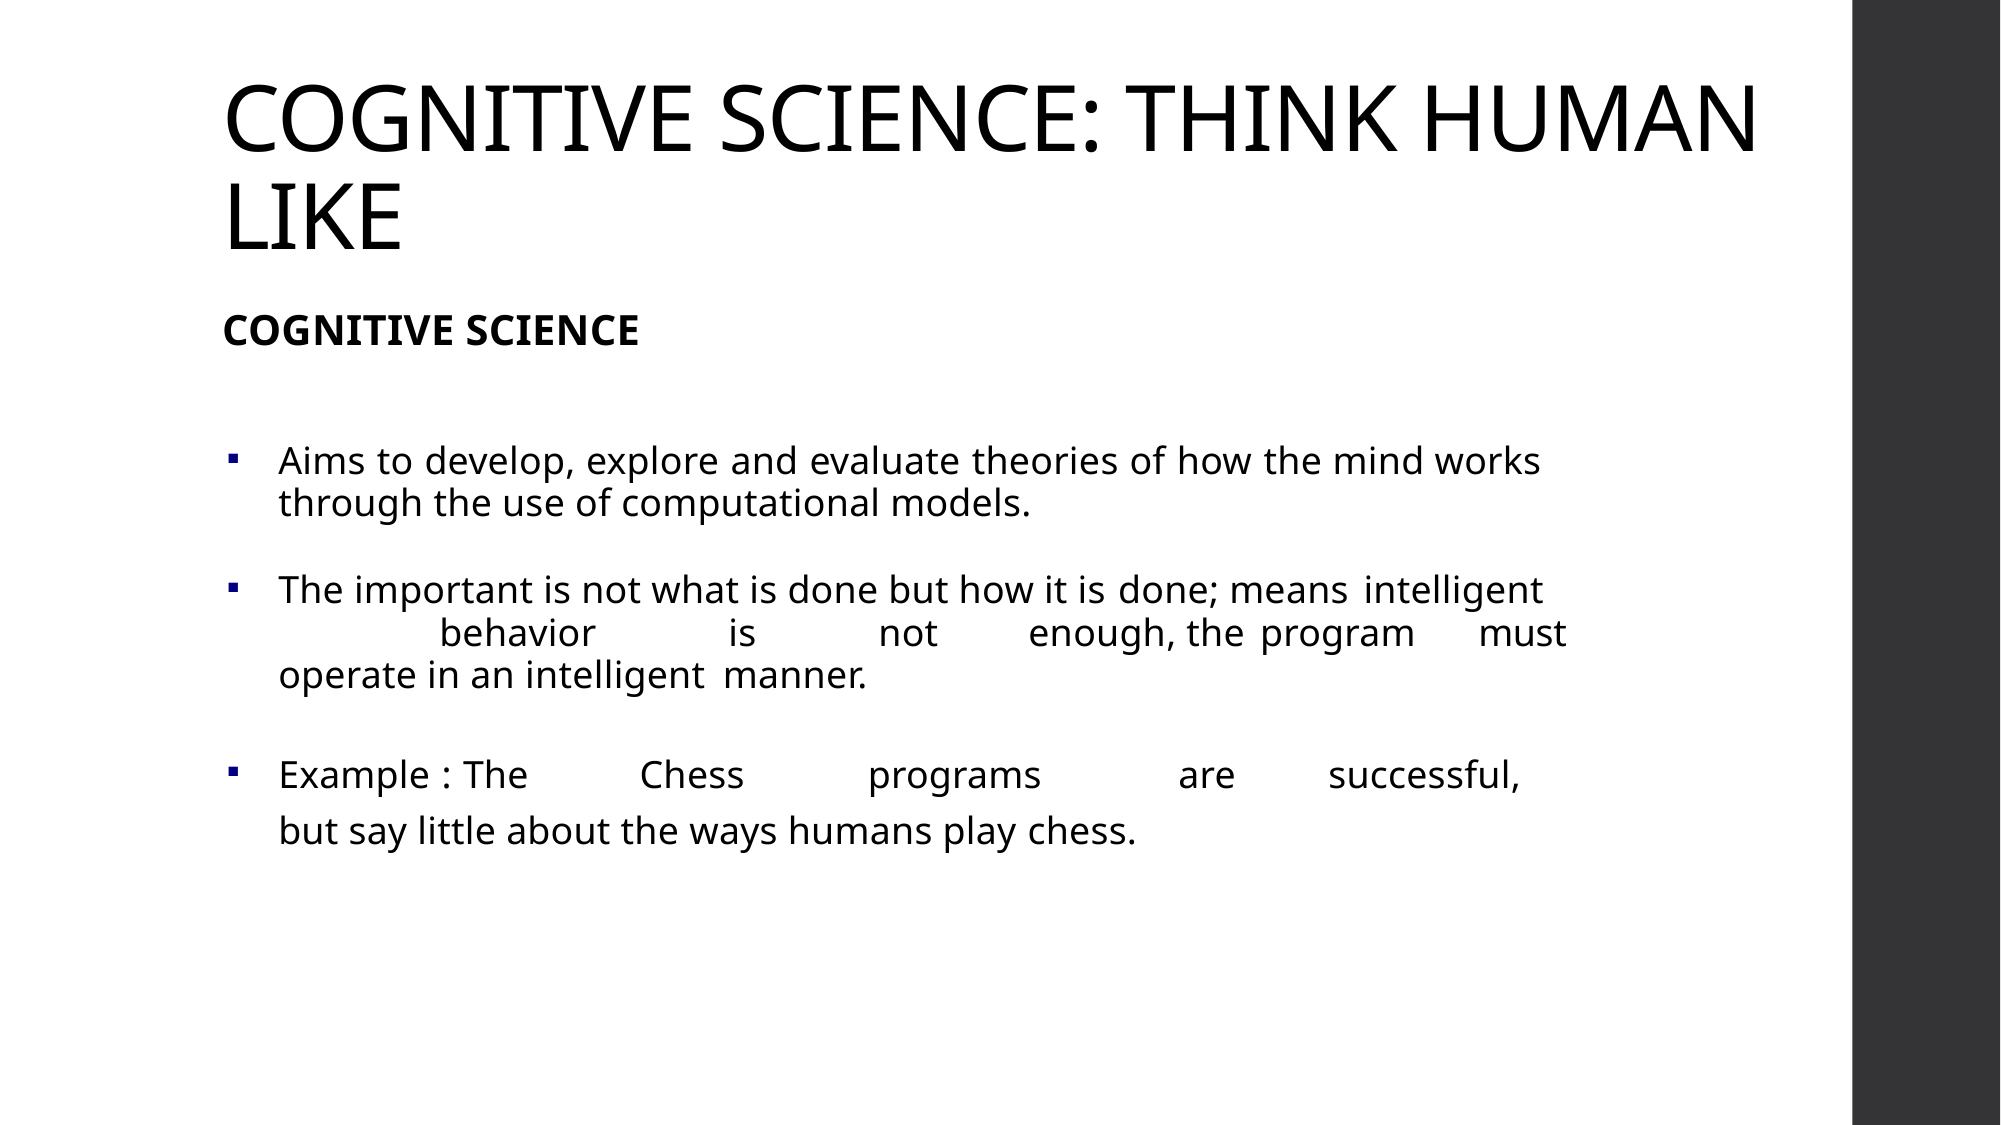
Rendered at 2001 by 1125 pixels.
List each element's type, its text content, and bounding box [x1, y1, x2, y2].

list COGNITIVE SCIENCE Aims to develop, explore and evaluate theories of how the mind works through the use of computational models. The important is not what is done but how it is done; means intelligent behavior is not enough, the program must operate in an intelligent manner. Example : The Chess programs are successful, but say little about the ways humans play chess. [206, 299, 1617, 1014]
title COGNITIVE SCIENCE: THINK HUMAN LIKE [206, 60, 1797, 278]
